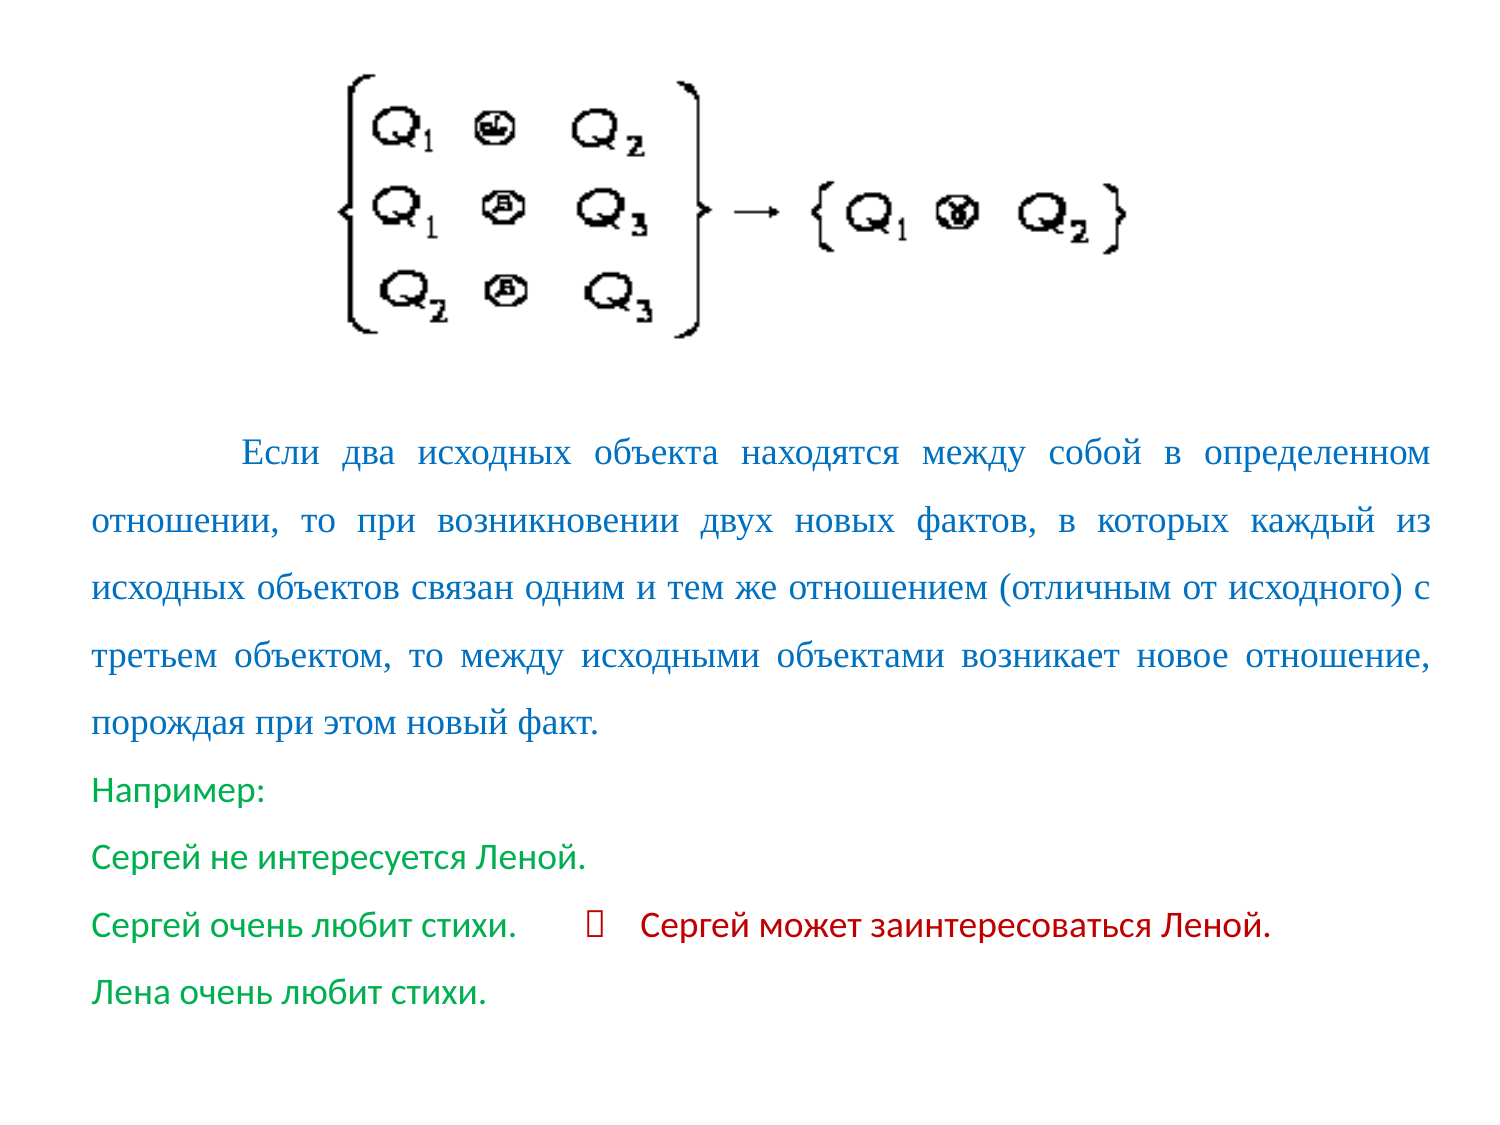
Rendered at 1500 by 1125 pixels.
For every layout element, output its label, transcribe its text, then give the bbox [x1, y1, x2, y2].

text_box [336, 66, 1140, 349]
text_box Если два исходных объекта находятся между собой в определенном отношении, то при возникновении двух новых фактов, в которых каждый из исходных объектов связан одним и тем же отношением (отличным от исходного) с третьем объектом, то между исходными объектами возникает новое отношение, порождая при этом новый факт. Например: Сергей не интересуется Леной. Сергей очень любит стихи.  Сергей может заинтересоваться Леной. Лена очень любит стихи. [76, 397, 1447, 1065]
